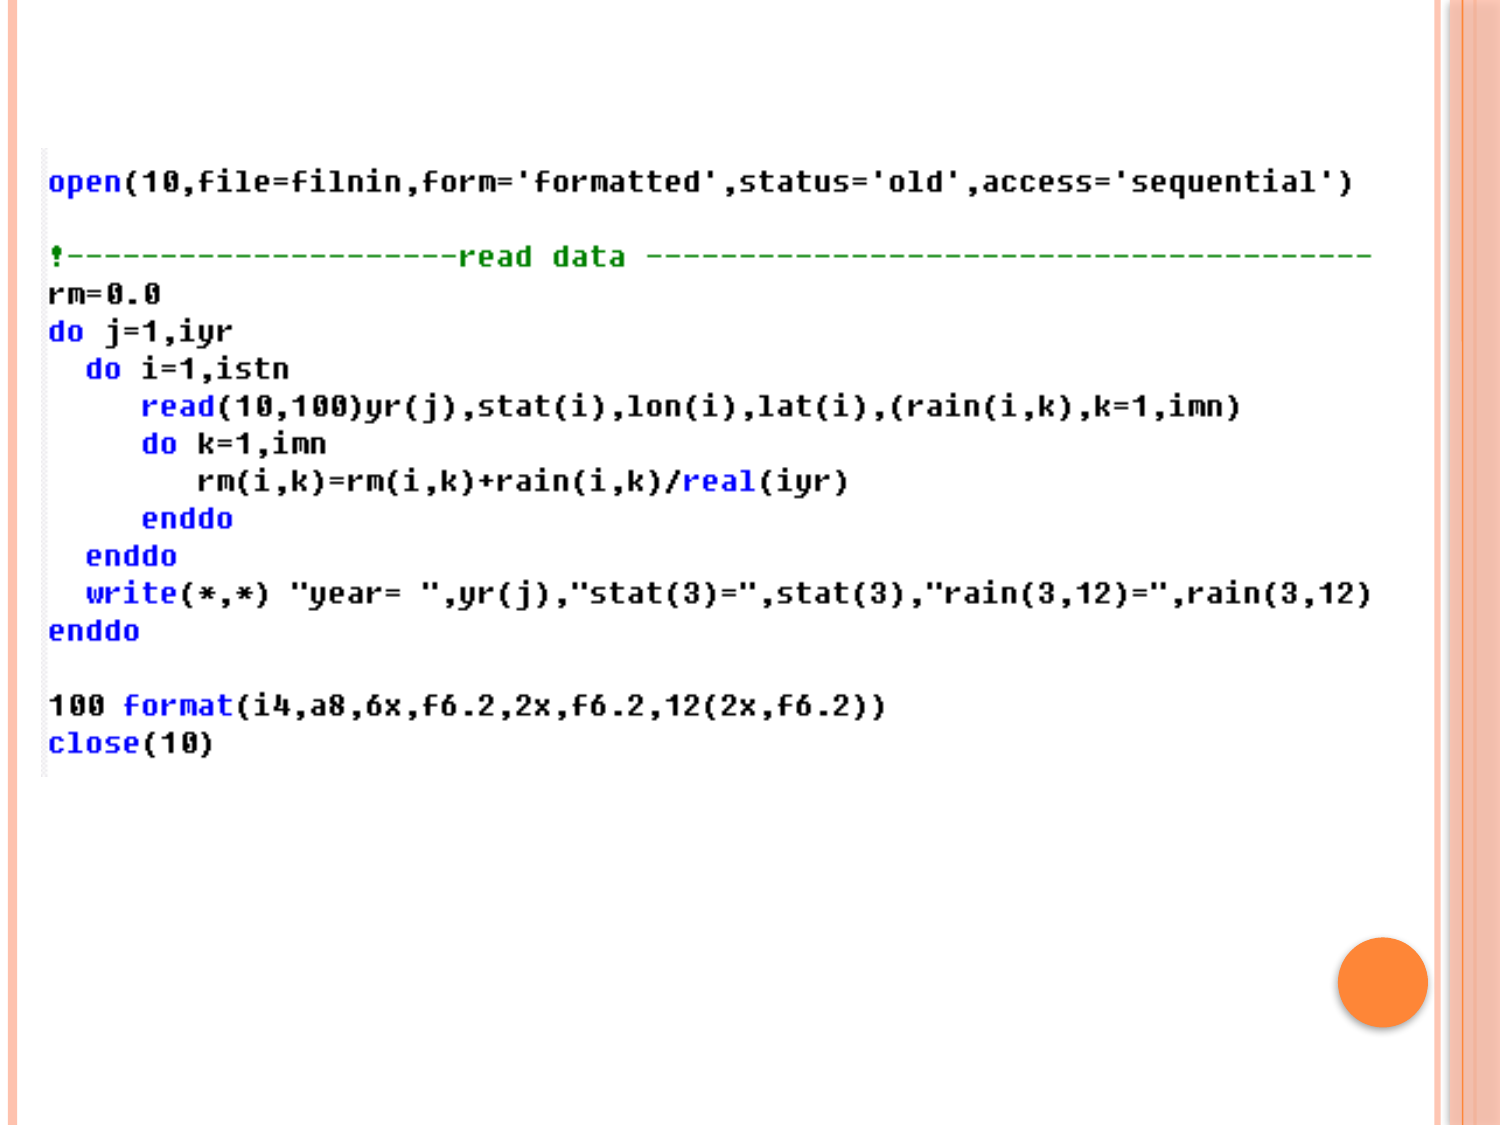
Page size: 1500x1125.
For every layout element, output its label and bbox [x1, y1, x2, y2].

picture [40, 148, 1389, 778]
